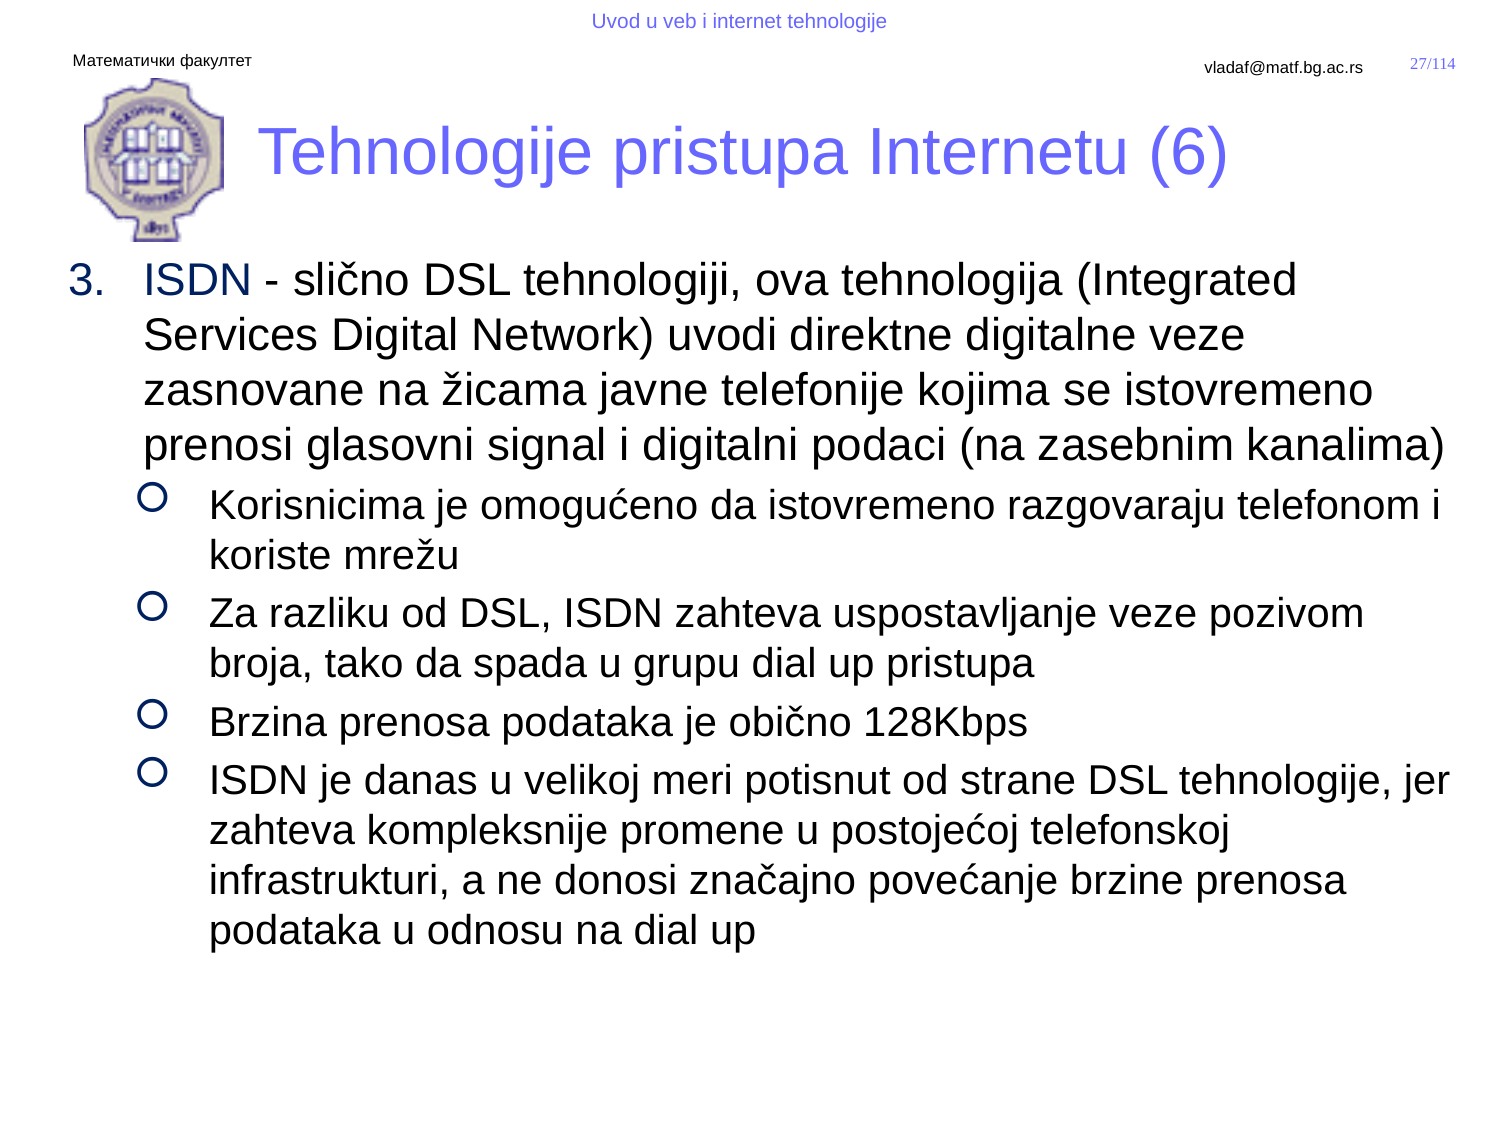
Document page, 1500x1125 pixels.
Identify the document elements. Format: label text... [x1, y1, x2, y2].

title Tehnologije pristupa Internetu (6) [242, 54, 1388, 242]
list ISDN - slično DSL tehnologiji, ova tehnologija (Integrated Services Digital Network) uvodi direktne digitalne veze zasnovane na žicama javne telefonije kojima se istovremeno prenosi glasovni signal i digitalni podaci (na zasebnim kanalima) Korisnicima je omogućeno da istovremeno razgovaraju telefonom i koriste mrežu Za razliku od DSL, ISDN zahteva uspostavljanje veze pozivom broja, tako da spada u grupu dial up pristupa Brzina prenosa podataka je obično 128Kbps ISDN je danas u velikoj meri potisnut od strane DSL tehnologije, jer zahteva kompleksnije promene u postojećoj telefonskoj infrastrukturi, a ne donosi značajno povećanje brzine prenosa podataka u odnosu na dial up [53, 242, 1483, 598]
picture [84, 78, 224, 242]
